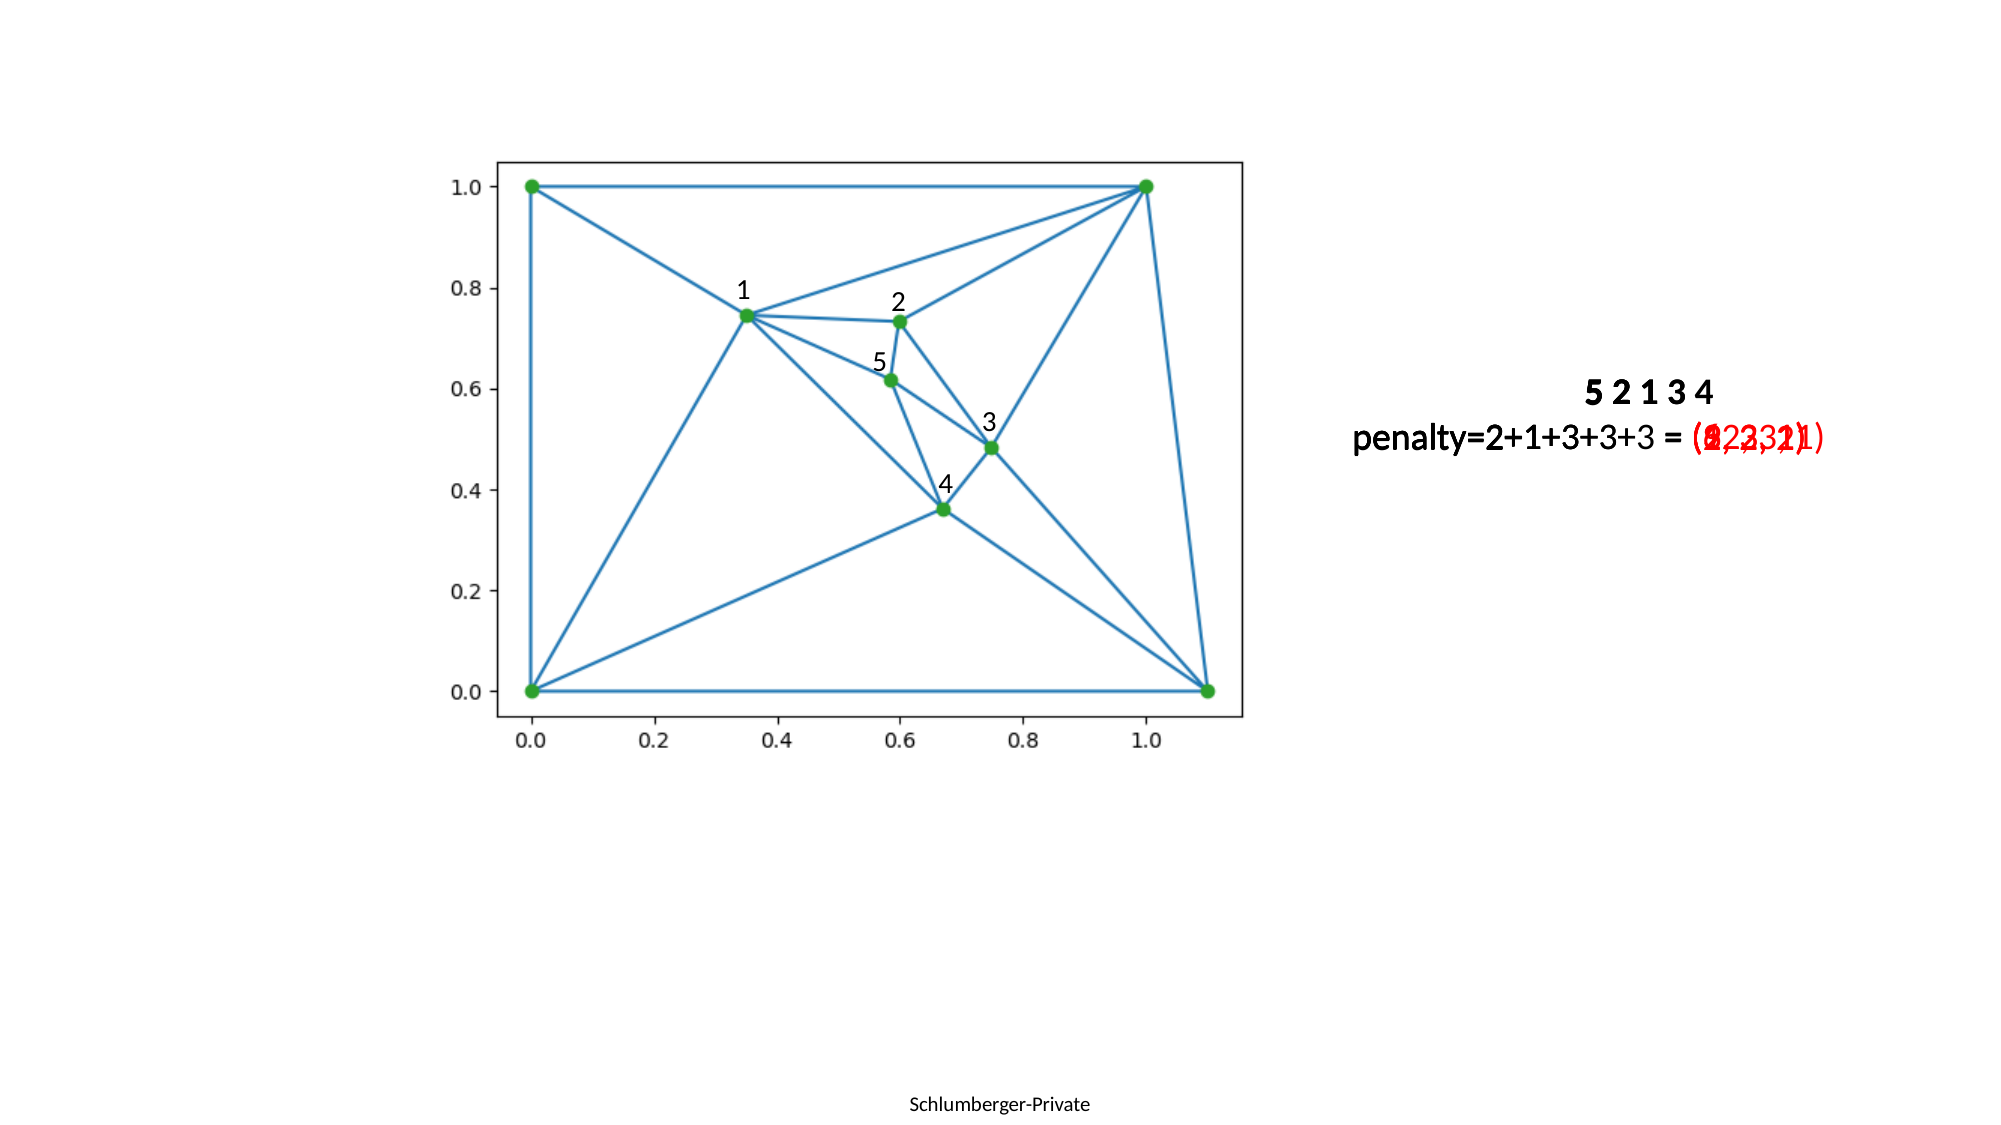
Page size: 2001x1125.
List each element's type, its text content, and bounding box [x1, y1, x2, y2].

picture [377, 75, 1338, 796]
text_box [721, 263, 1033, 508]
text_box 5 2 1 3 4 penalty=2+1+3+3+3 = (12, 3, 1) [1338, 359, 1961, 465]
